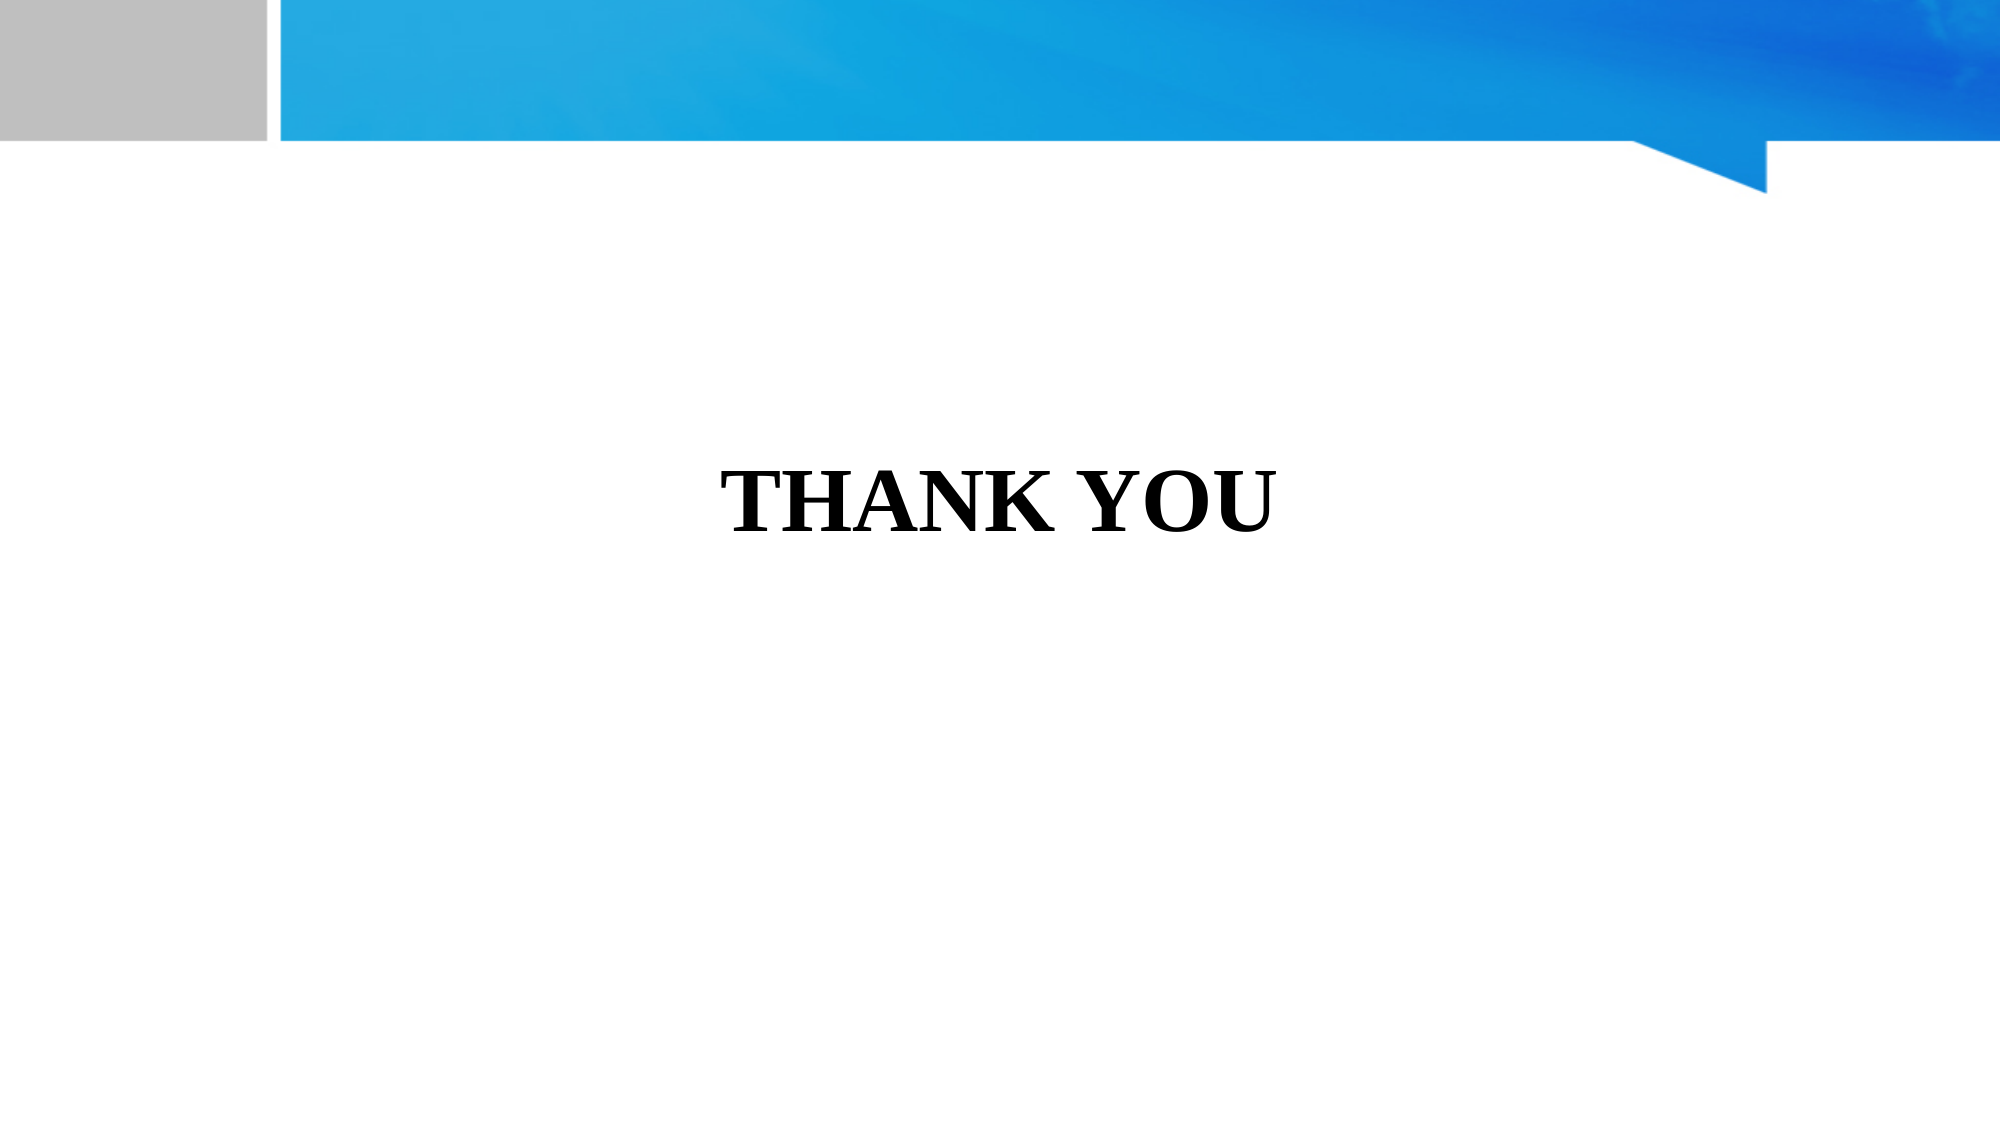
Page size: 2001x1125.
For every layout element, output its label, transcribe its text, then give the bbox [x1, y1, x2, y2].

list THANK YOU [99, 432, 1901, 684]
picture [0, 0, 2000, 1125]
